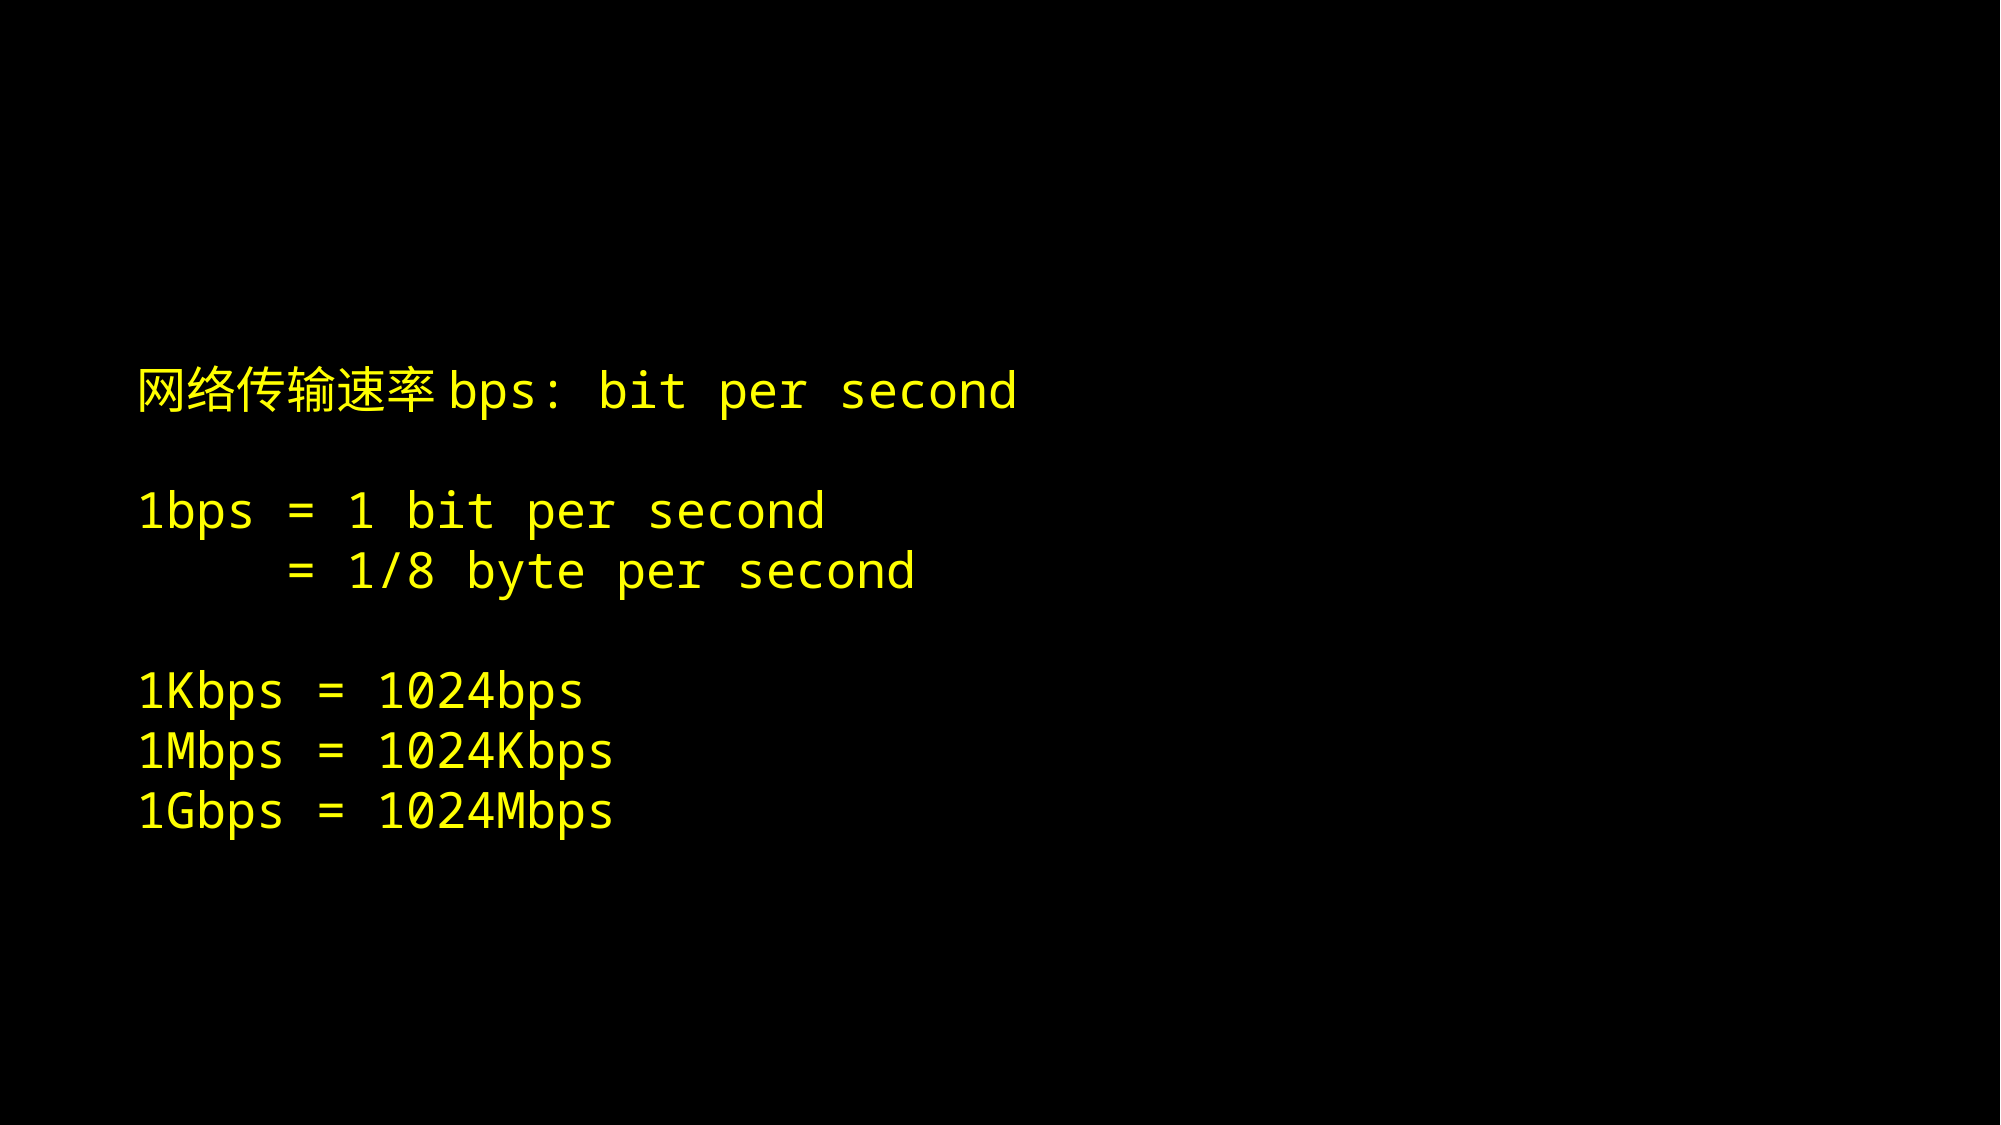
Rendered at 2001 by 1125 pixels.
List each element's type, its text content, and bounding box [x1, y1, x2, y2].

text_box 网络传输速率bps: bit per second 1bps = 1 bit per second = 1/8 byte per second 1Kbps = 1024bps 1Mbps = 1024Kbps 1Gbps = 1024Mbps [121, 351, 1122, 847]
